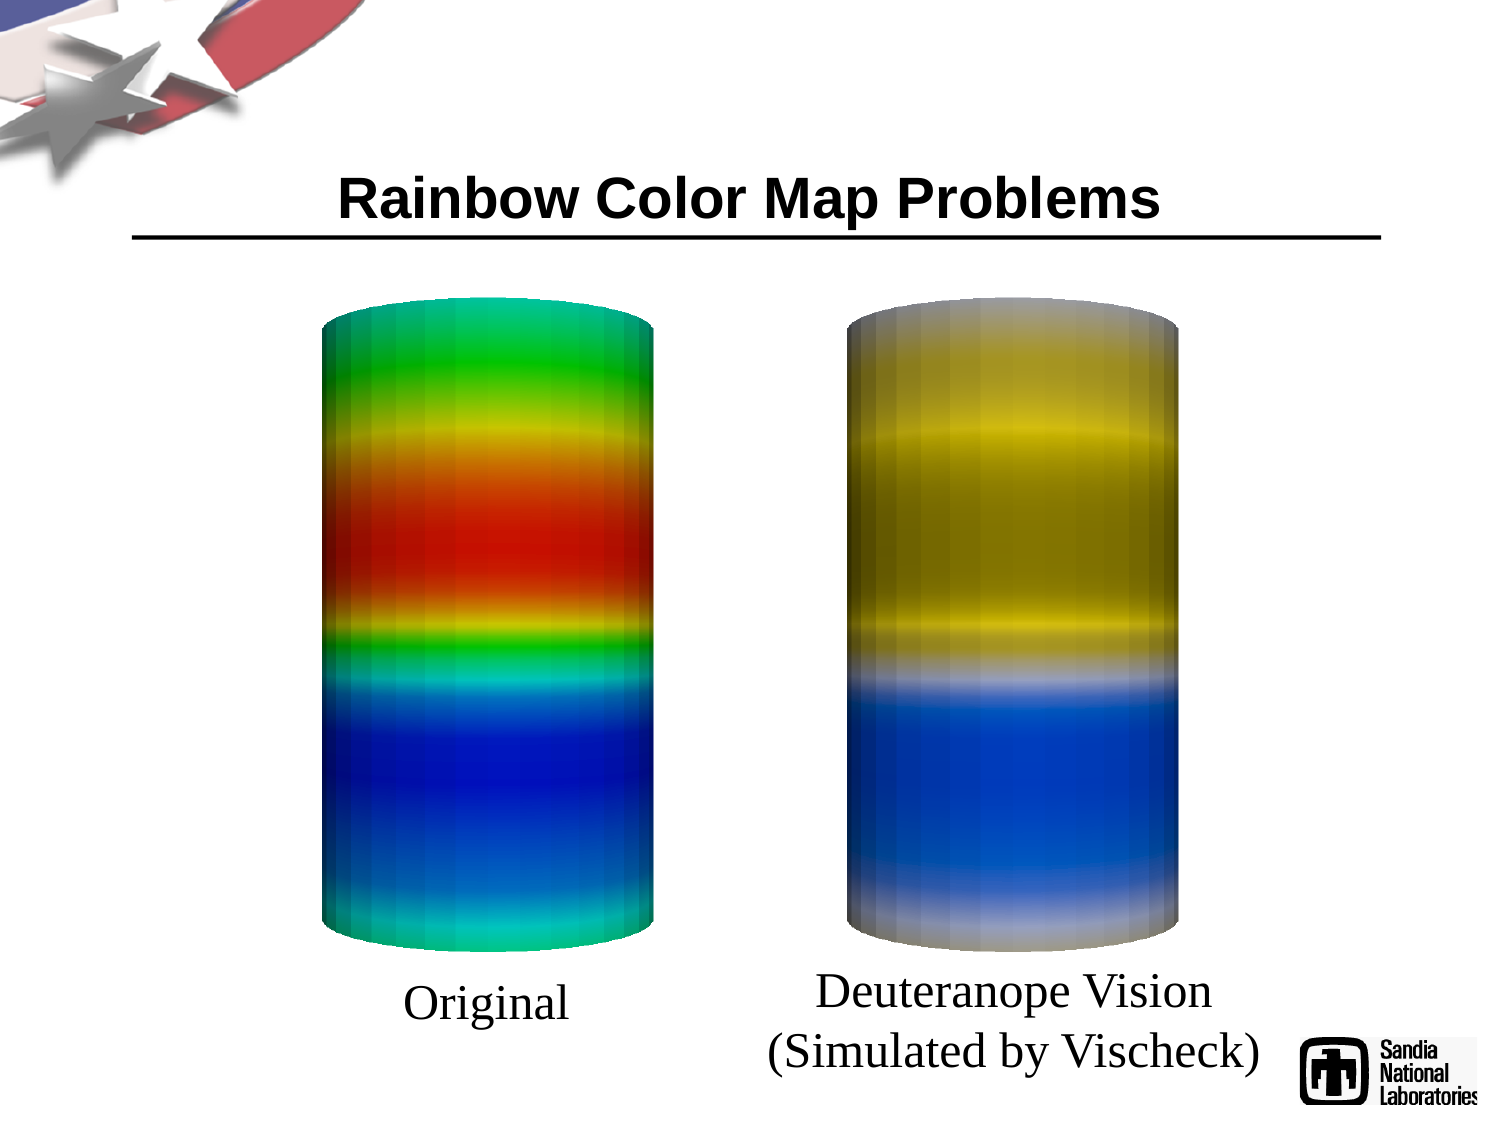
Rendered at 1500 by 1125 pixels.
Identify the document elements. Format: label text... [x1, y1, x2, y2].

picture [299, 249, 676, 1001]
title Rainbow Color Map Problems [111, 36, 1388, 238]
picture [824, 249, 1201, 1001]
text_box Original [388, 1009, 586, 1038]
text_box Deuteranope Vision (Simulated by Vischeck) [752, 949, 1276, 1085]
